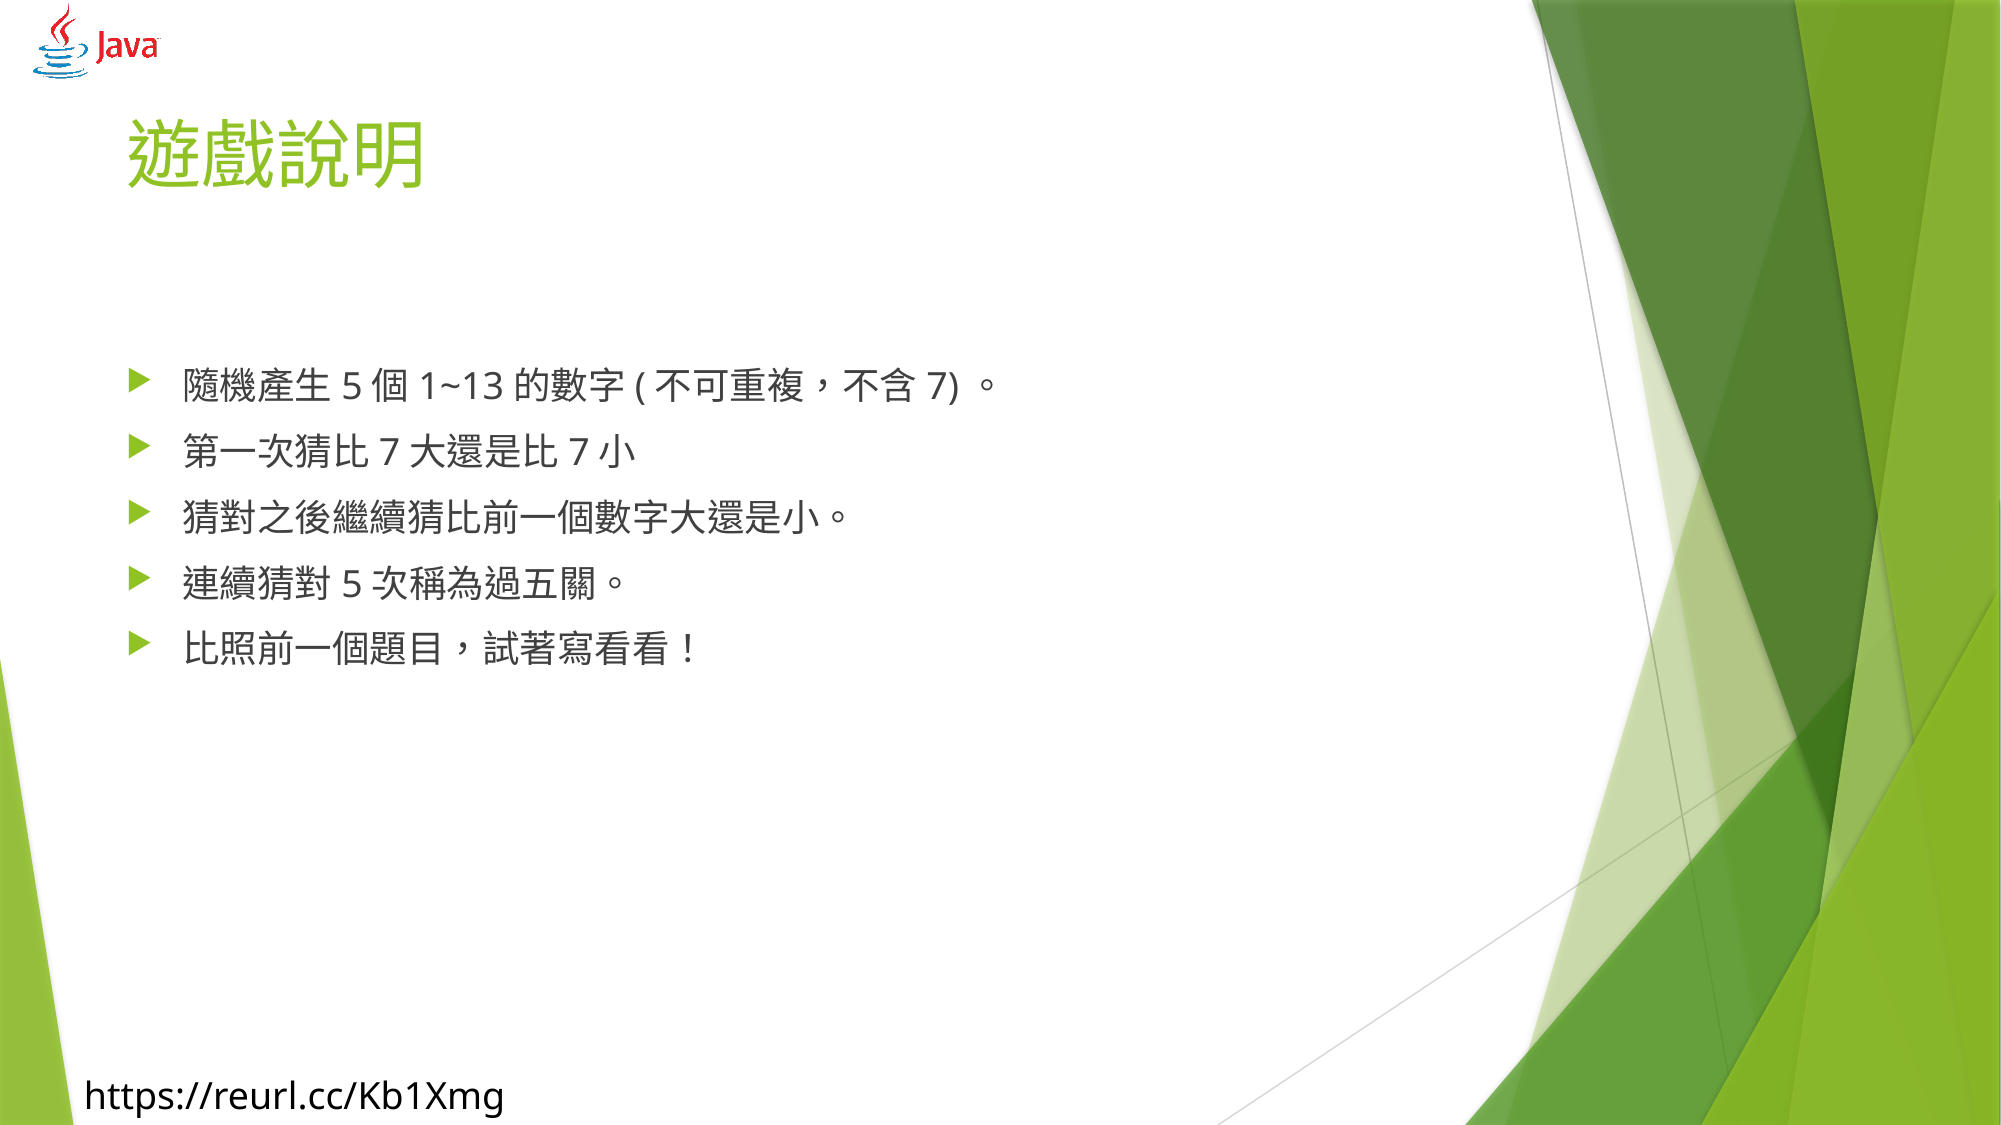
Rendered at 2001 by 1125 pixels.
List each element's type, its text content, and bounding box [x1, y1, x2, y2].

title 遊戲說明 [111, 99, 1522, 317]
list 隨機產生5個1~13的數字(不可重複，不含7)。 第一次猜比7大還是比7小 猜對之後繼續猜比前一個數字大還是小。 連續猜對5次稱為過五關。 比照前一個題目，試著寫看看！ [111, 354, 1522, 992]
picture [27, 1, 165, 79]
